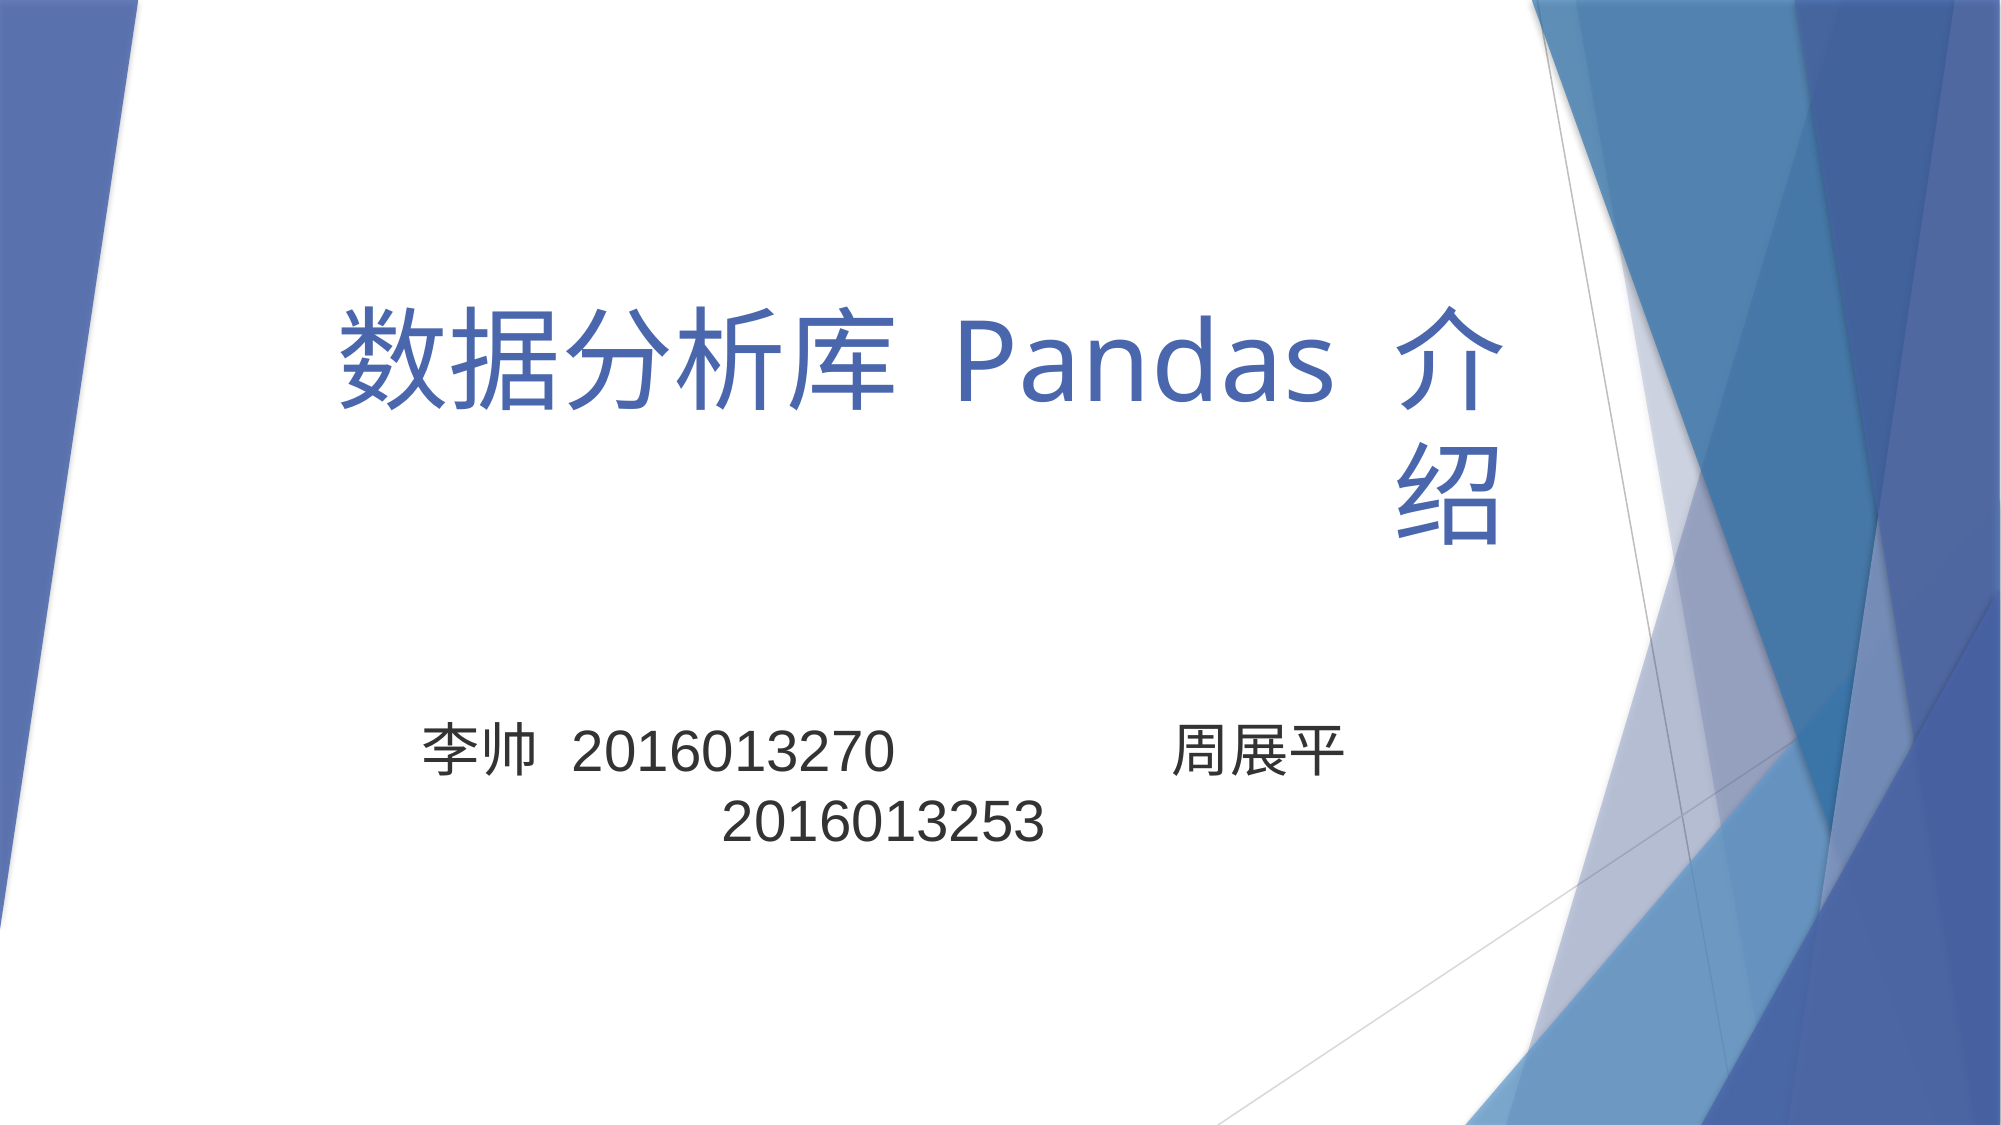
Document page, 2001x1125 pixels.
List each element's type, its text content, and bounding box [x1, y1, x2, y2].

subtitle 李帅 2016013270 周展平 2016013253 [296, 449, 1472, 1117]
title 数据分析库 Pandas 介绍 [247, 296, 1522, 567]
